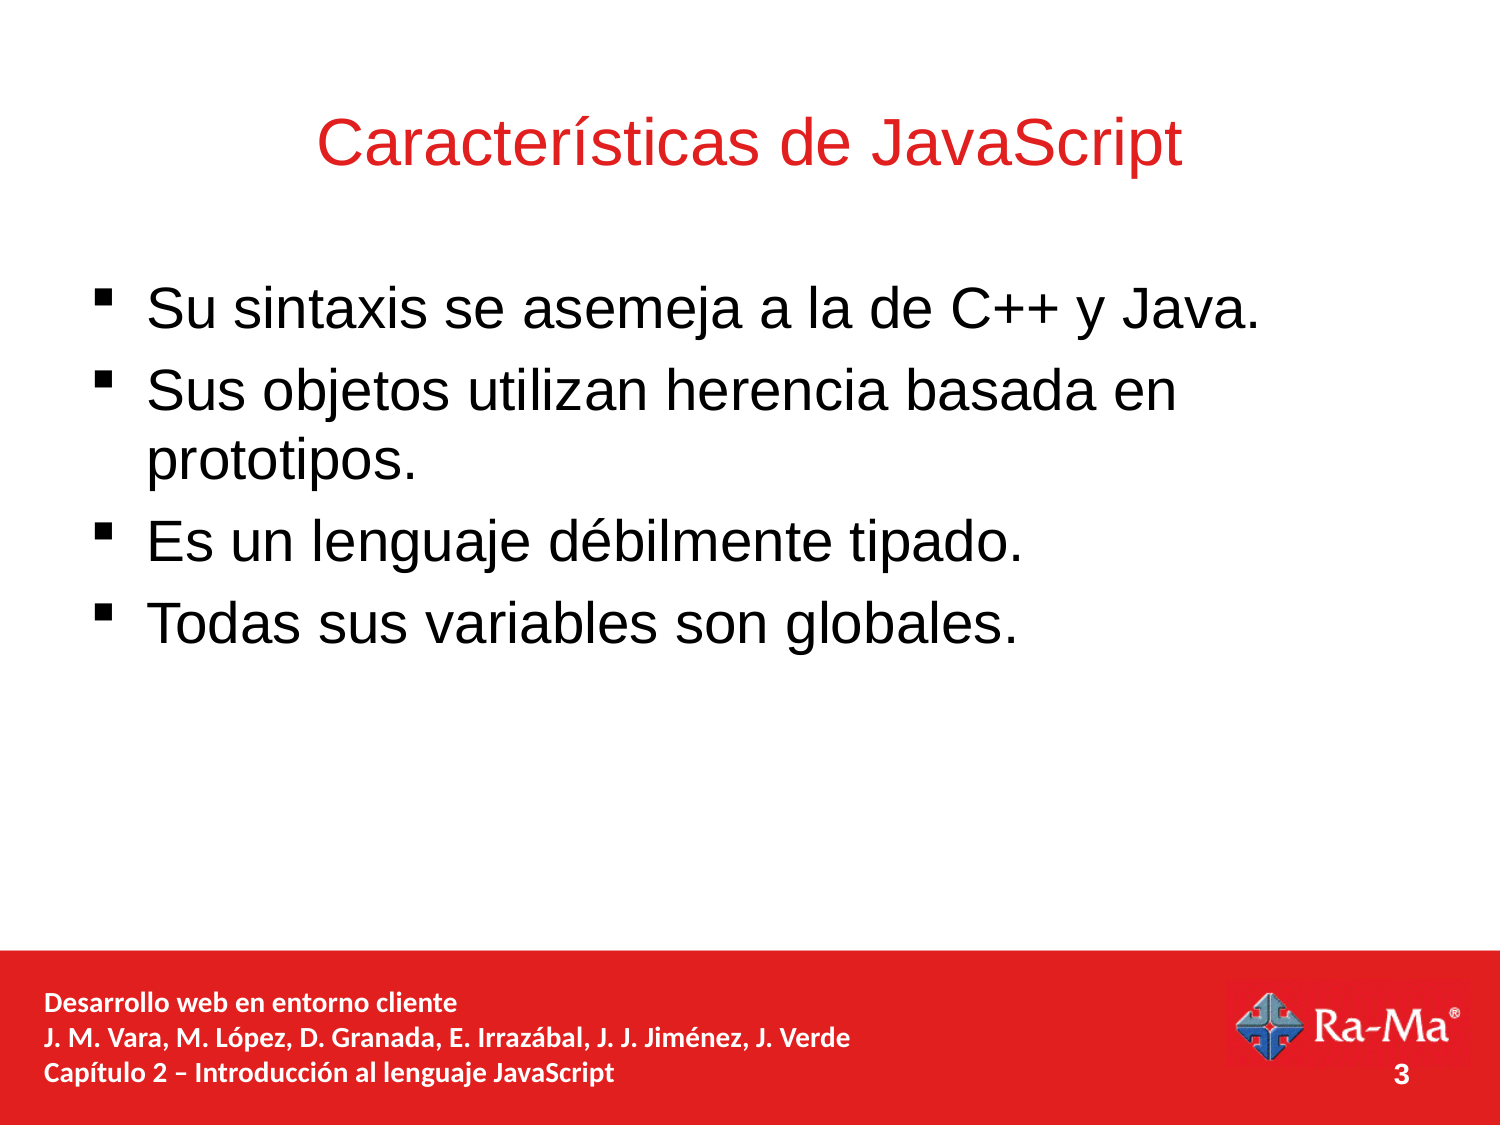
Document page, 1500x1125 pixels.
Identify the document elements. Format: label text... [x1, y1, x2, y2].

picture [0, 0, 1500, 1125]
list Su sintaxis se asemeja a la de C++ y Java. Sus objetos utilizan herencia basada en prototipos. Es un lenguaje débilmente tipado. Todas sus variables son globales. [75, 262, 1425, 929]
title Características de JavaScript [75, 45, 1425, 233]
slide_number 3 [1074, 1042, 1425, 1103]
